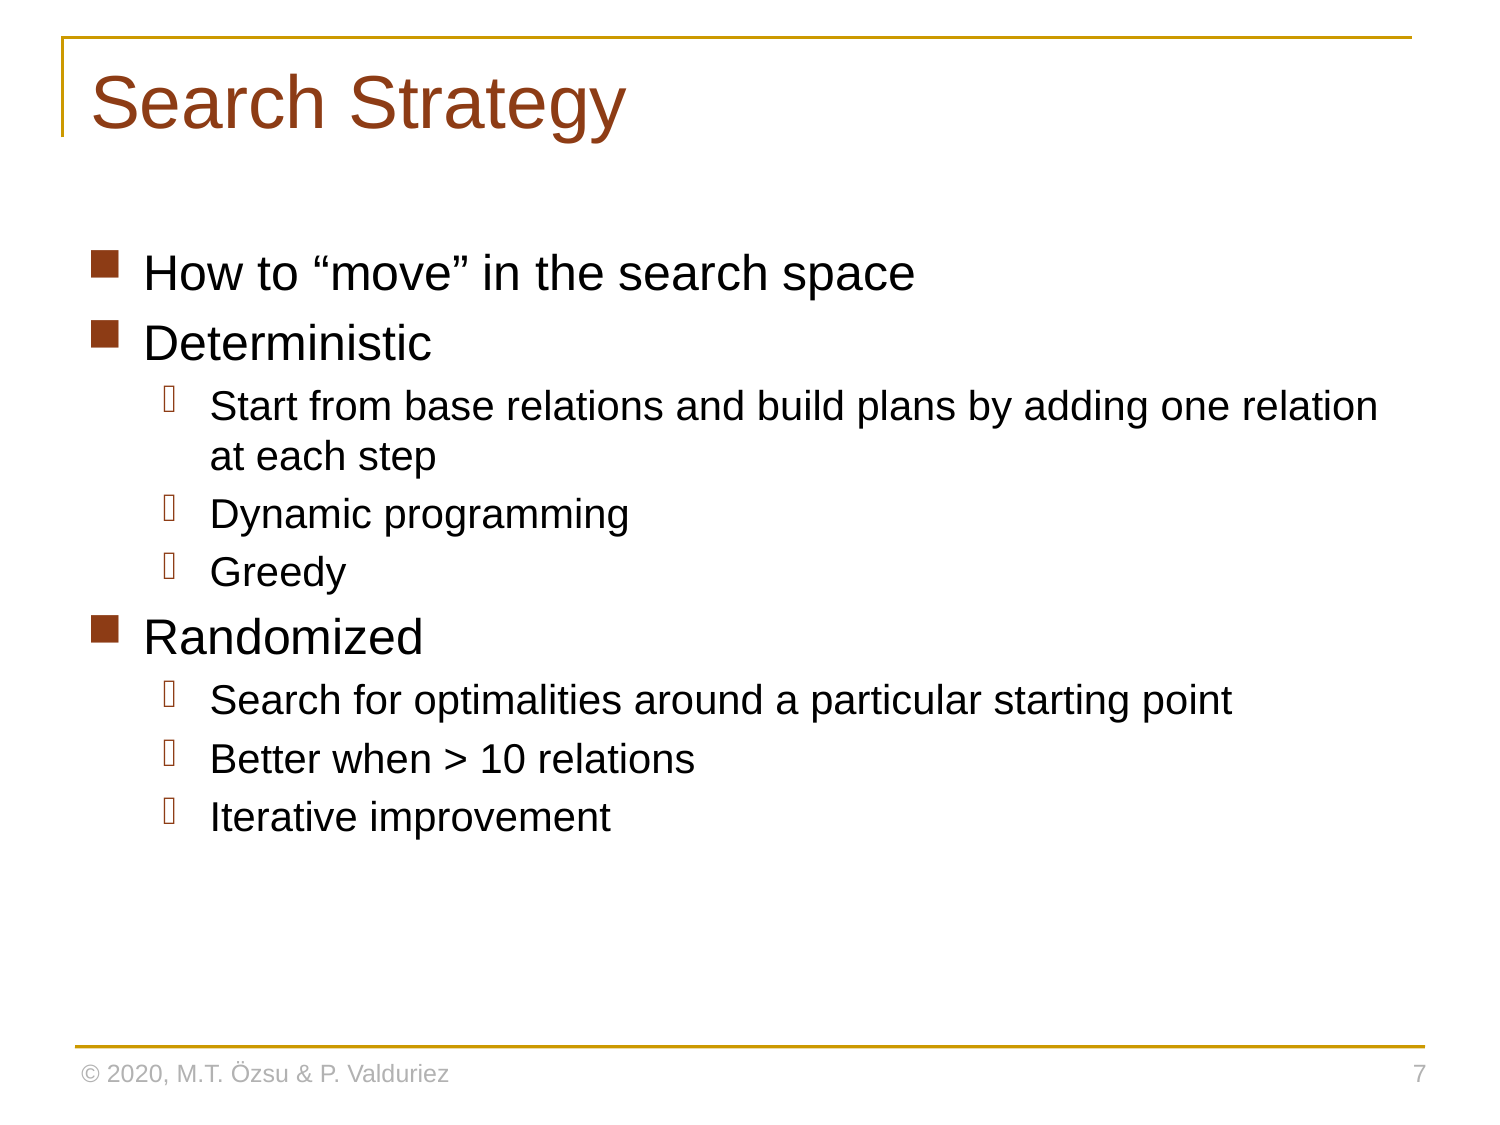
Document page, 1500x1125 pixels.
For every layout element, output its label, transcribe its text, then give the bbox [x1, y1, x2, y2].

list How to “move” in the search space Deterministic Start from base relations and build plans by adding one relation at each step Dynamic programming Greedy Randomized Search for optimalities around a particular starting point Better when > 10 relations Iterative improvement [72, 232, 1423, 976]
footer © 2020, M.T. Özsu & P. Valduriez [66, 1042, 573, 1103]
title Search Strategy [74, 45, 1426, 233]
slide_number 7 [1104, 1042, 1442, 1103]
